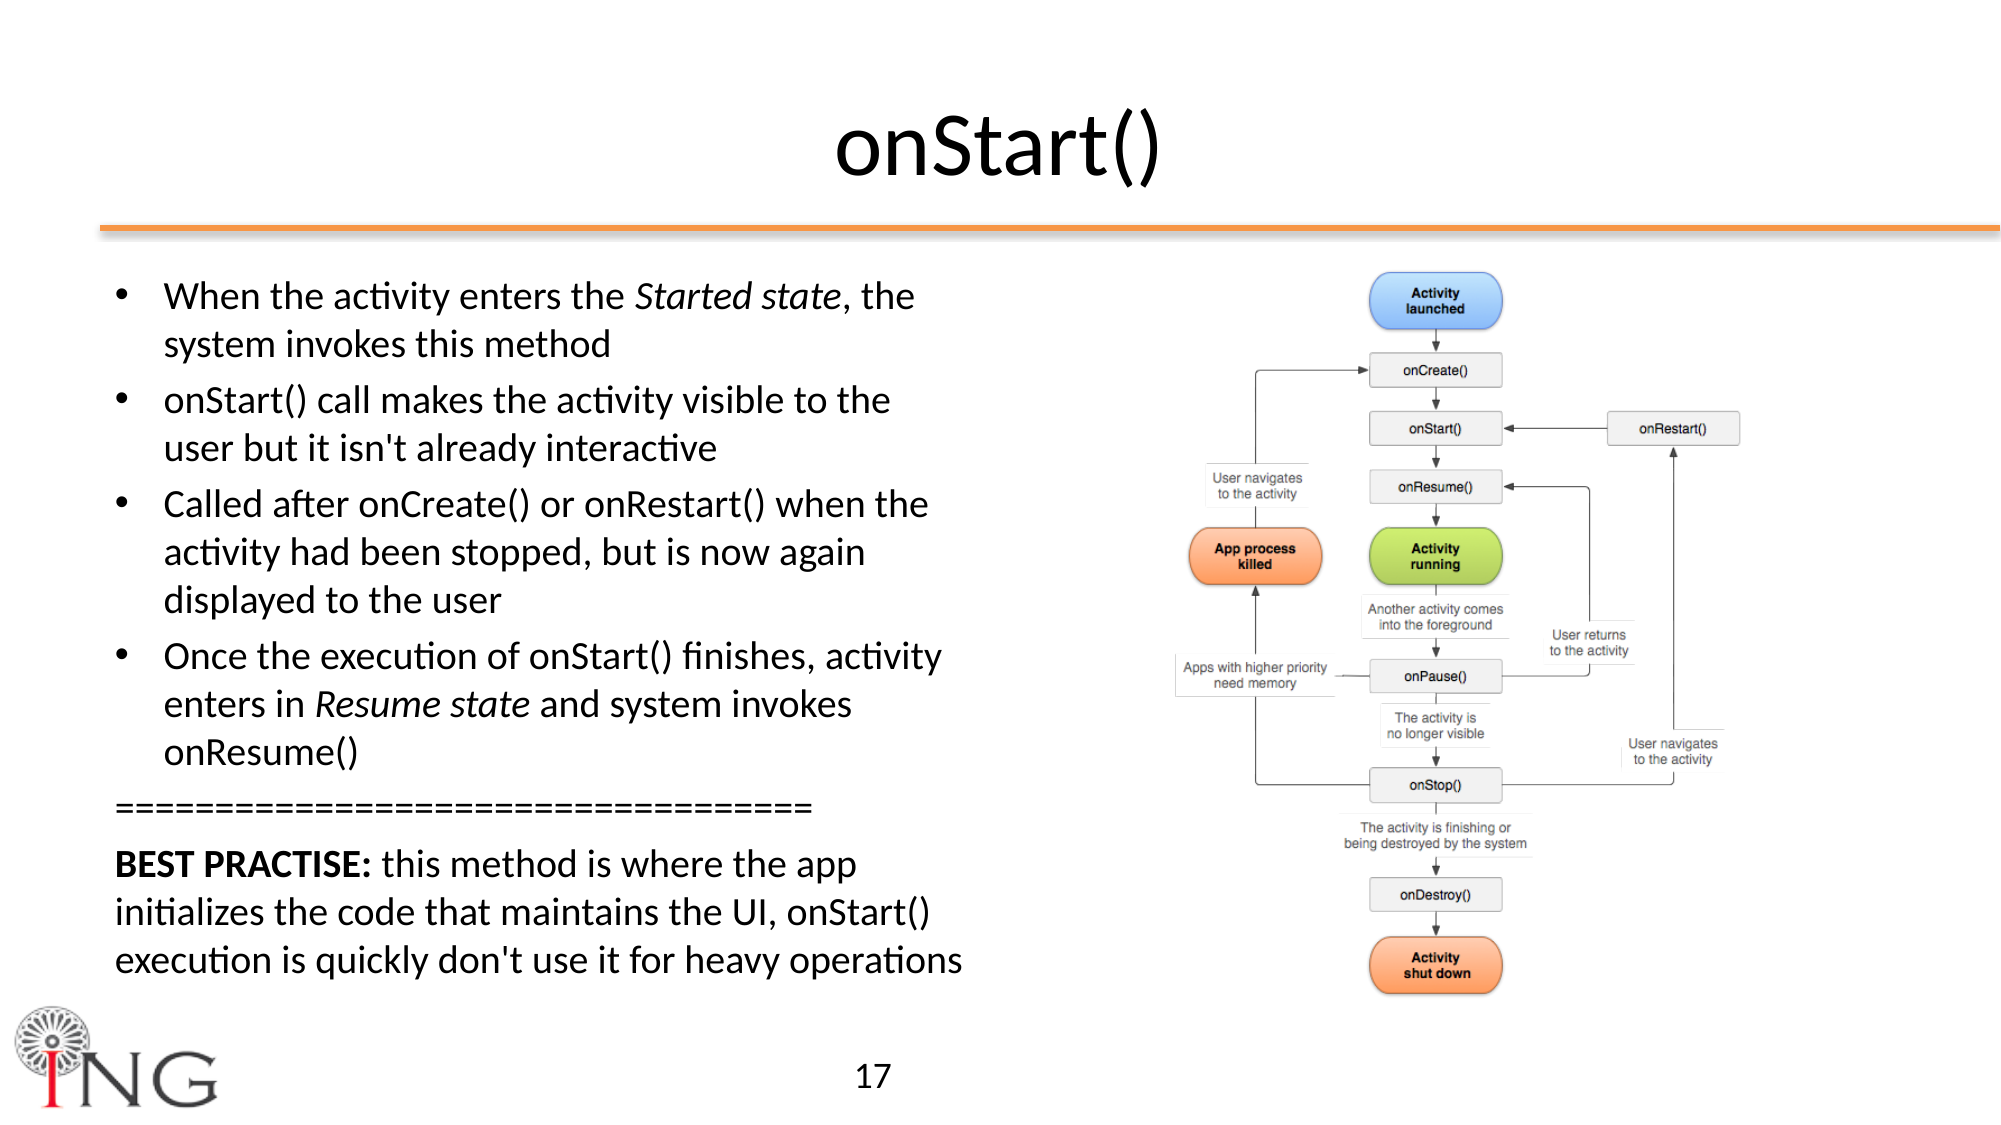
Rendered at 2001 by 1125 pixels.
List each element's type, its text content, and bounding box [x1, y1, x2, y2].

list When the activity enters the Started state, the system invokes this method onStart() call makes the activity visible to the user but it isn't already interactive Called after onCreate() or onRestart() when the activity had been stopped, but is now again displayed to the user Once the execution of onStart() finishes, activity enters in Resume state and system invokes onResume() =================================== BEST PRACTISE: this method is where the app initializes the code that maintains the UI, onStart() execution is quickly don't use it for heavy operations [99, 262, 984, 1044]
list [1170, 262, 1746, 1006]
slide_number 17 [839, 1043, 1900, 1104]
title onStart() [99, 45, 1900, 233]
picture [0, 987, 244, 1125]
